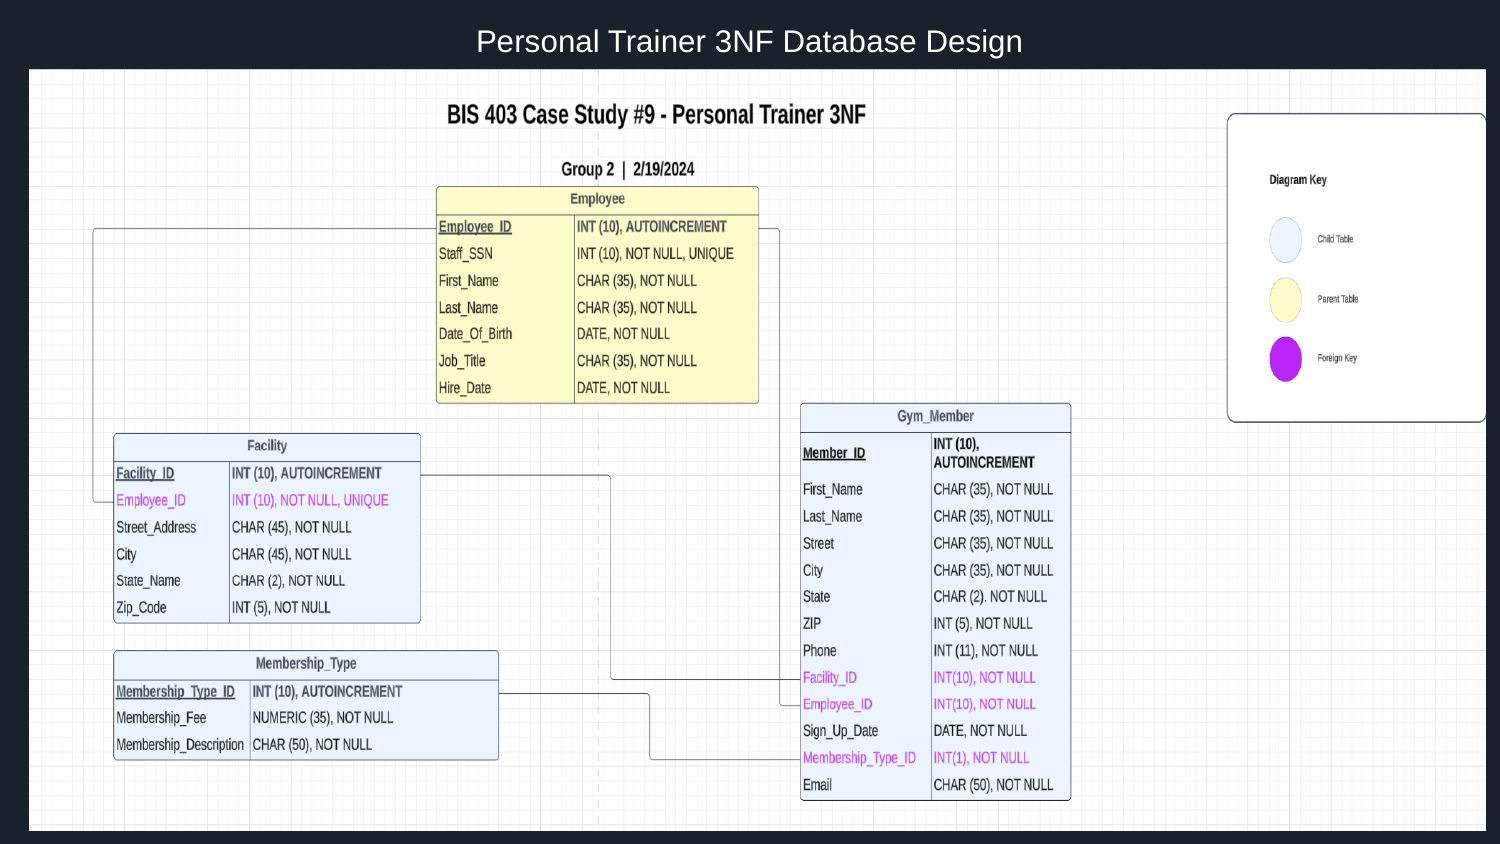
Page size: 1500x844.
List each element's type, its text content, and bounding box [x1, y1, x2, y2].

picture [29, 68, 1487, 832]
title Personal Trainer 3NF Database Design [103, 7, 1397, 67]
